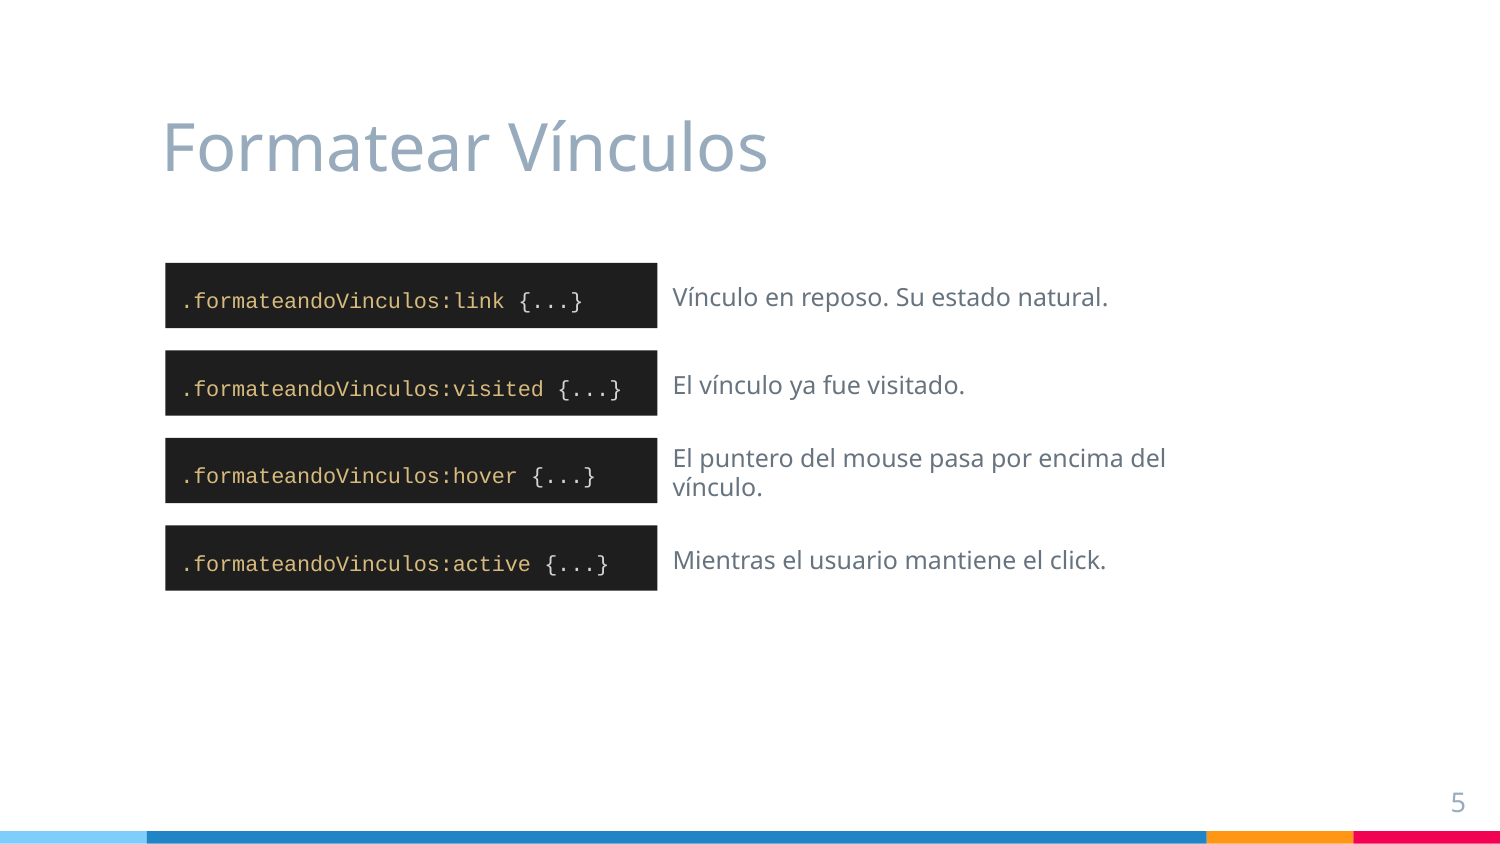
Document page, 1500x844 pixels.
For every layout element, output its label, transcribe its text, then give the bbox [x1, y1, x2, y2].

text_box .formateandoVinculos:active {...} [165, 525, 658, 591]
text_box .formateandoVinculos:visited {...} [165, 350, 658, 416]
list El puntero del mouse pasa por encima del vínculo. [657, 437, 1275, 507]
slide_number ‹#› [1391, 770, 1482, 822]
list Mientras el usuario mantiene el click. [657, 525, 1275, 594]
list Vínculo en reposo. Su estado natural. [657, 262, 1150, 332]
text_box .formateandoVinculos:link {...} [165, 262, 658, 329]
text_box .formateandoVinculos:hover {...} [165, 437, 658, 504]
list El vínculo ya fue visitado. [657, 350, 1150, 419]
title Formatear Vínculos [146, 58, 1207, 200]
